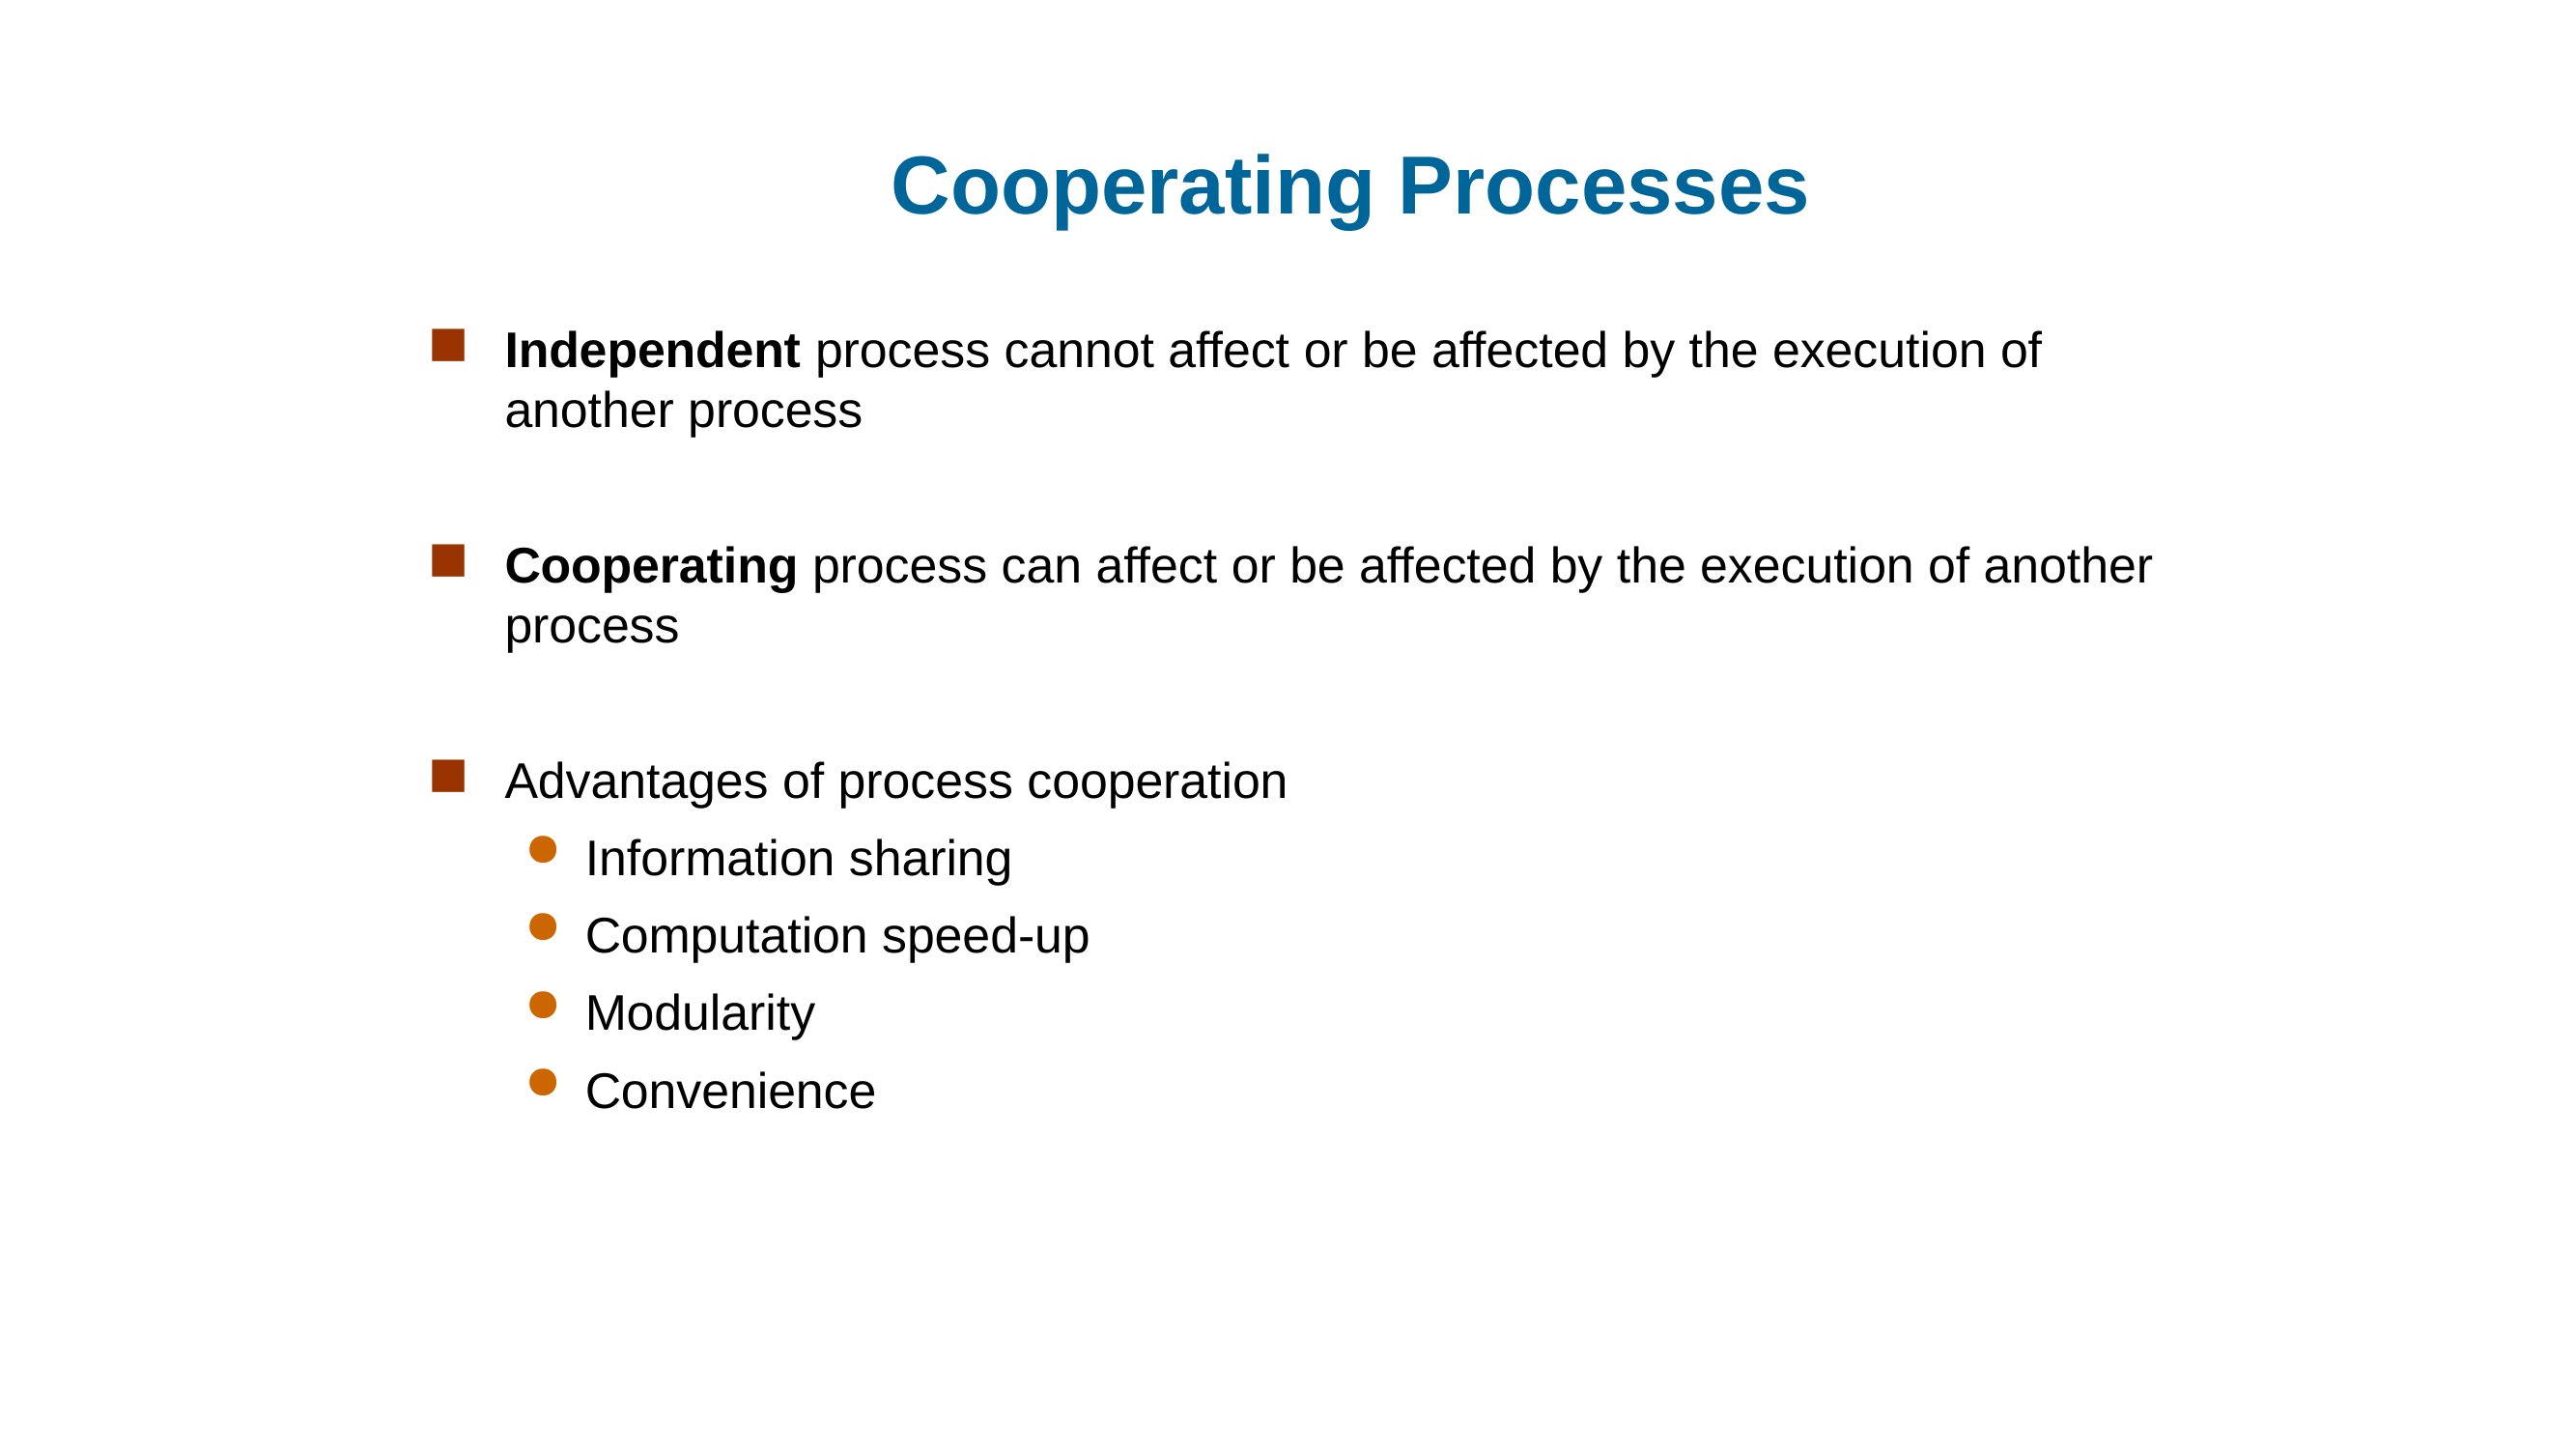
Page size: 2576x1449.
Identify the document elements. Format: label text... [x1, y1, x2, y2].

list Independent process cannot affect or be affected by the execution of another process Cooperating process can affect or be affected by the execution of another process Advantages of process cooperation Information sharing Computation speed-up Modularity Convenience [414, 306, 2203, 1158]
title Cooperating Processes [546, 131, 2158, 242]
